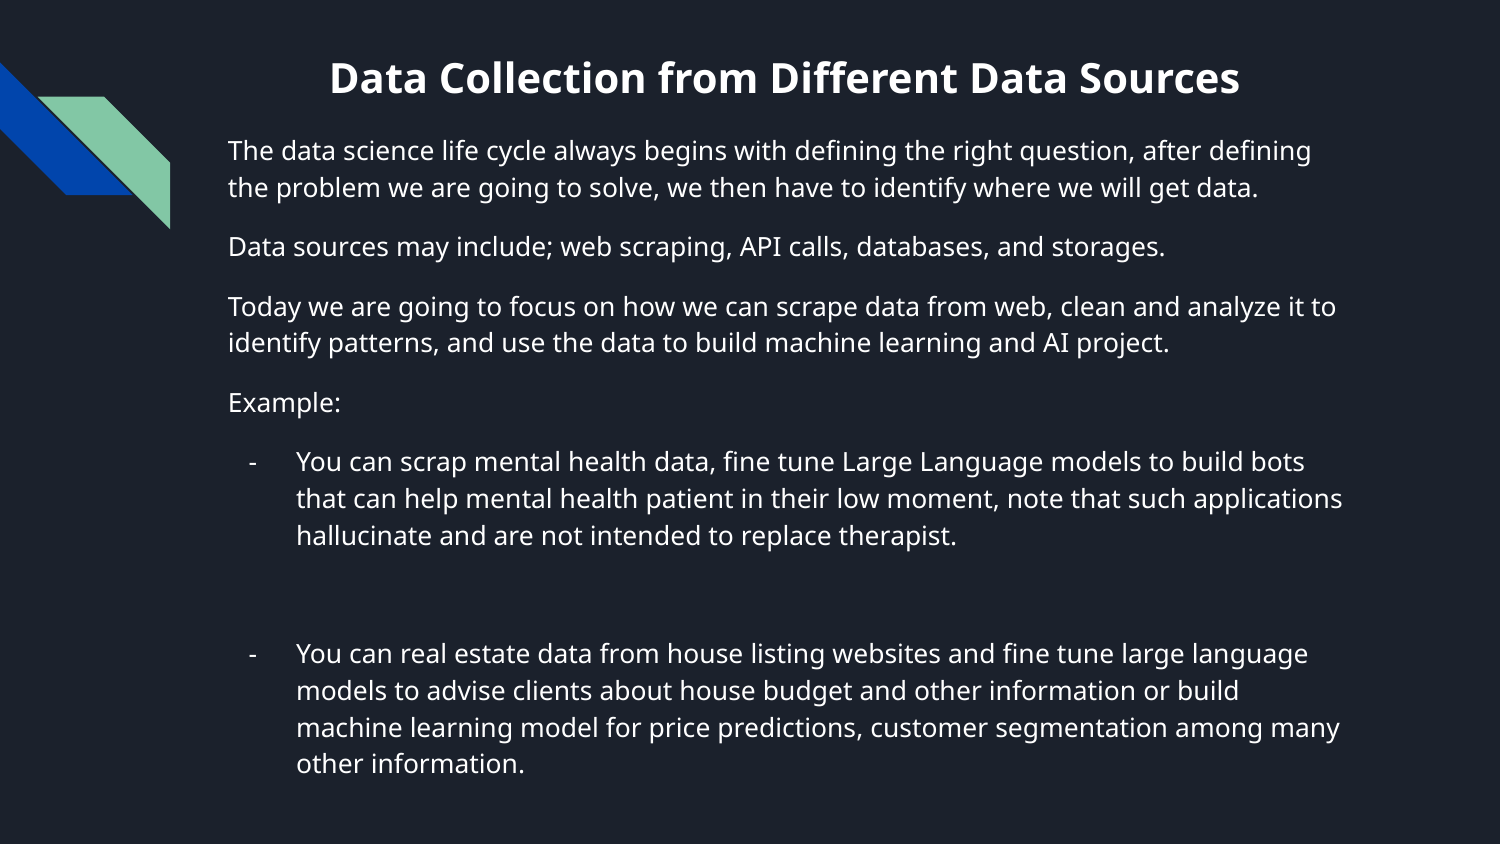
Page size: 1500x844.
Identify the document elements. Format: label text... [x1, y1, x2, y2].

list The data science life cycle always begins with defining the right question, after defining the problem we are going to solve, we then have to identify where we will get data. Data sources may include; web scraping, API calls, databases, and storages. Today we are going to focus on how we can scrape data from web, clean and analyze it to identify patterns, and use the data to build machine learning and AI project. Example: You can scrap mental health data, fine tune Large Language models to build bots that can help mental health patient in their low moment, note that such applications hallucinate and are not intended to replace therapist. You can real estate data from house listing websites and fine tune large language models to advise clients about house budget and other information or build machine learning model for price predictions, customer segmentation among many other information. [212, 114, 1368, 807]
title Data Collection from Different Data Sources [212, 29, 1368, 109]
